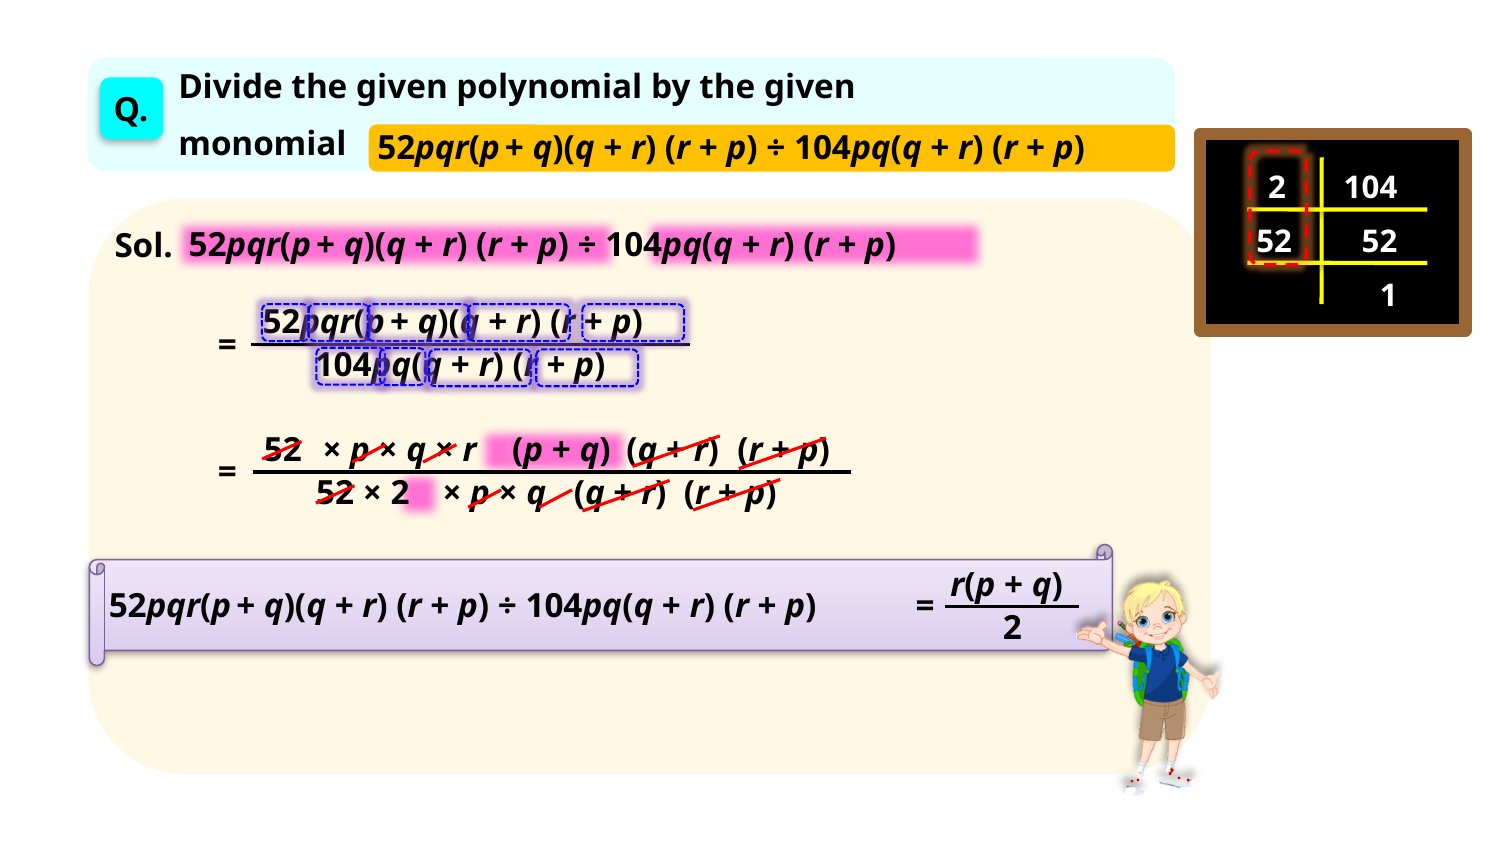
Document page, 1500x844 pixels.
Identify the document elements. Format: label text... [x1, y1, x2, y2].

text_box x [376, 346, 381, 354]
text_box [1248, 149, 1308, 157]
picture [1076, 567, 1226, 798]
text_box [85, 55, 1467, 777]
text_box [531, 377, 536, 389]
text_box [423, 382, 429, 389]
text_box [304, 300, 312, 305]
